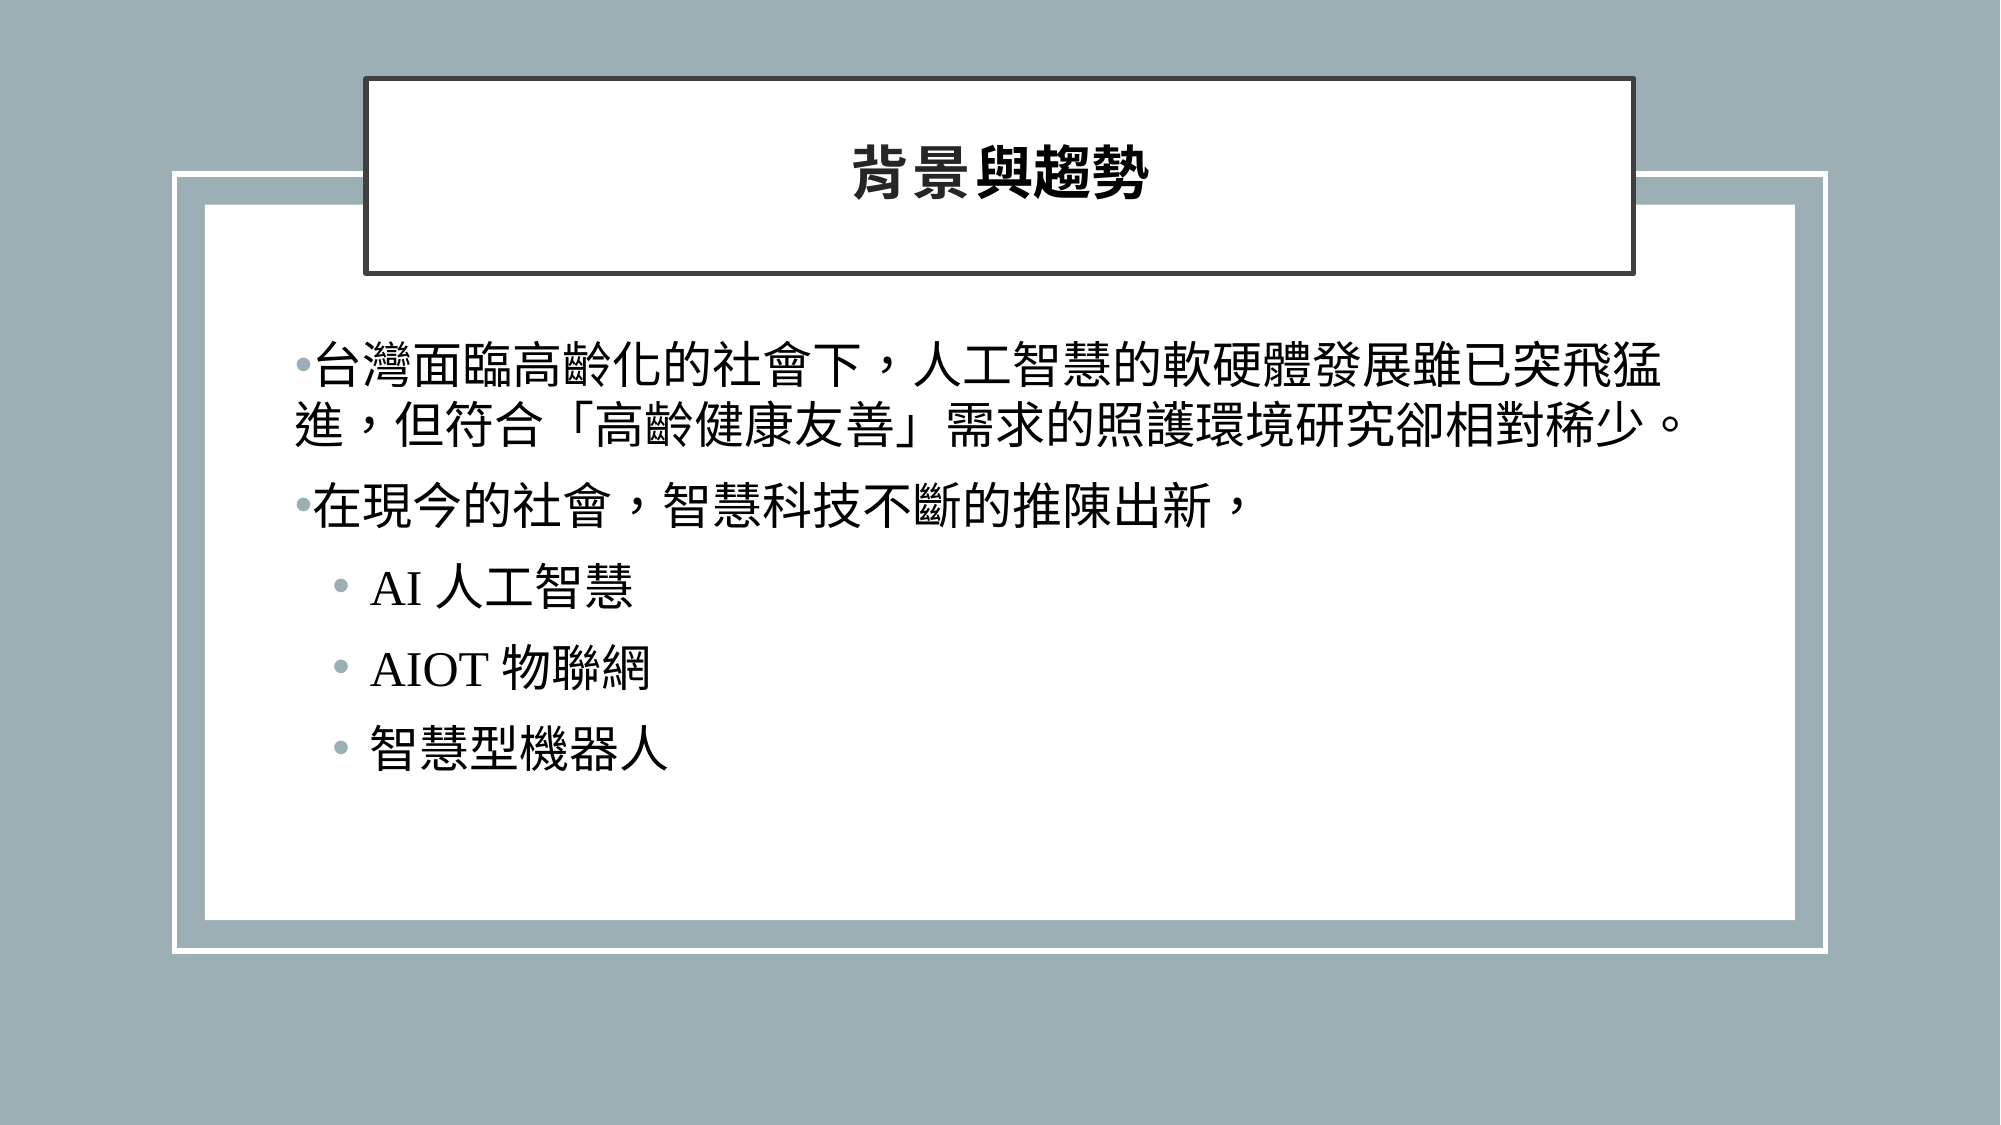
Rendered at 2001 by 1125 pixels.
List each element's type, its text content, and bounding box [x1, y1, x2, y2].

text_box 台灣面臨高齡化的社會下，人工智慧的軟硬體發展雖已突飛猛進，但符合「高齡健康友善」需求的照護環境研究卻相對稀少。 在現今的社會，智慧科技不斷的推陳出新， AI人工智慧 AIOT物聯網 智慧型機器人 [279, 326, 1720, 799]
text_box [173, 173, 1827, 952]
text_box [0, 0, 2000, 1125]
text_box 背景與趨勢 [365, 78, 1634, 274]
